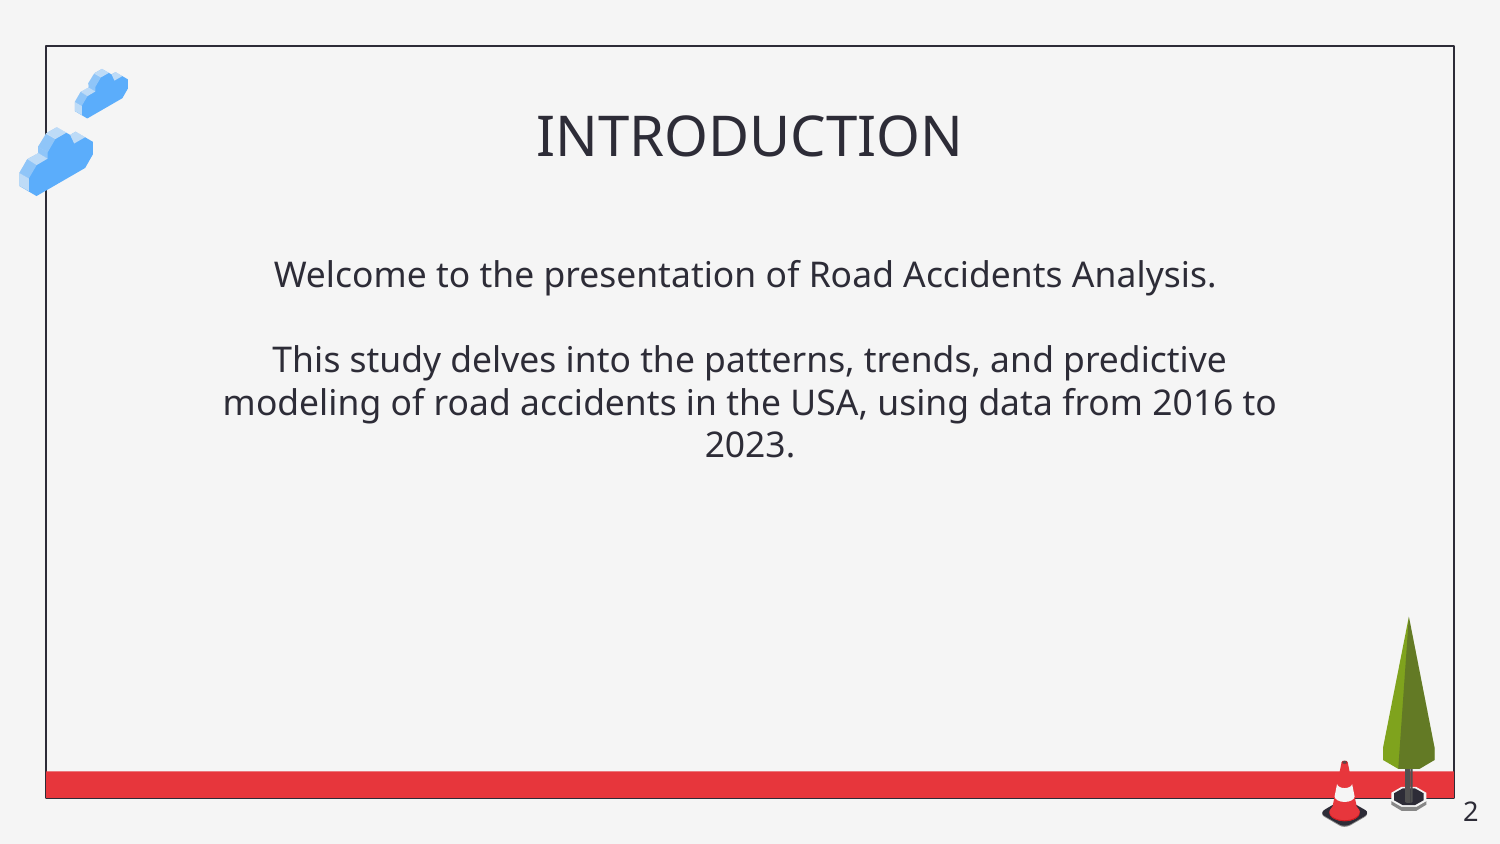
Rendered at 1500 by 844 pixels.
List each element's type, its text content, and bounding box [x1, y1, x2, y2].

title INTRODUCTION [118, 85, 1382, 180]
subtitle Welcome to the presentation of Road Accidents Analysis. This study delves into the patterns, trends, and predictive modeling of road accidents in the USA, using data from 2016 to 2023. [191, 237, 1309, 607]
slide_number ‹#› [1403, 779, 1494, 844]
